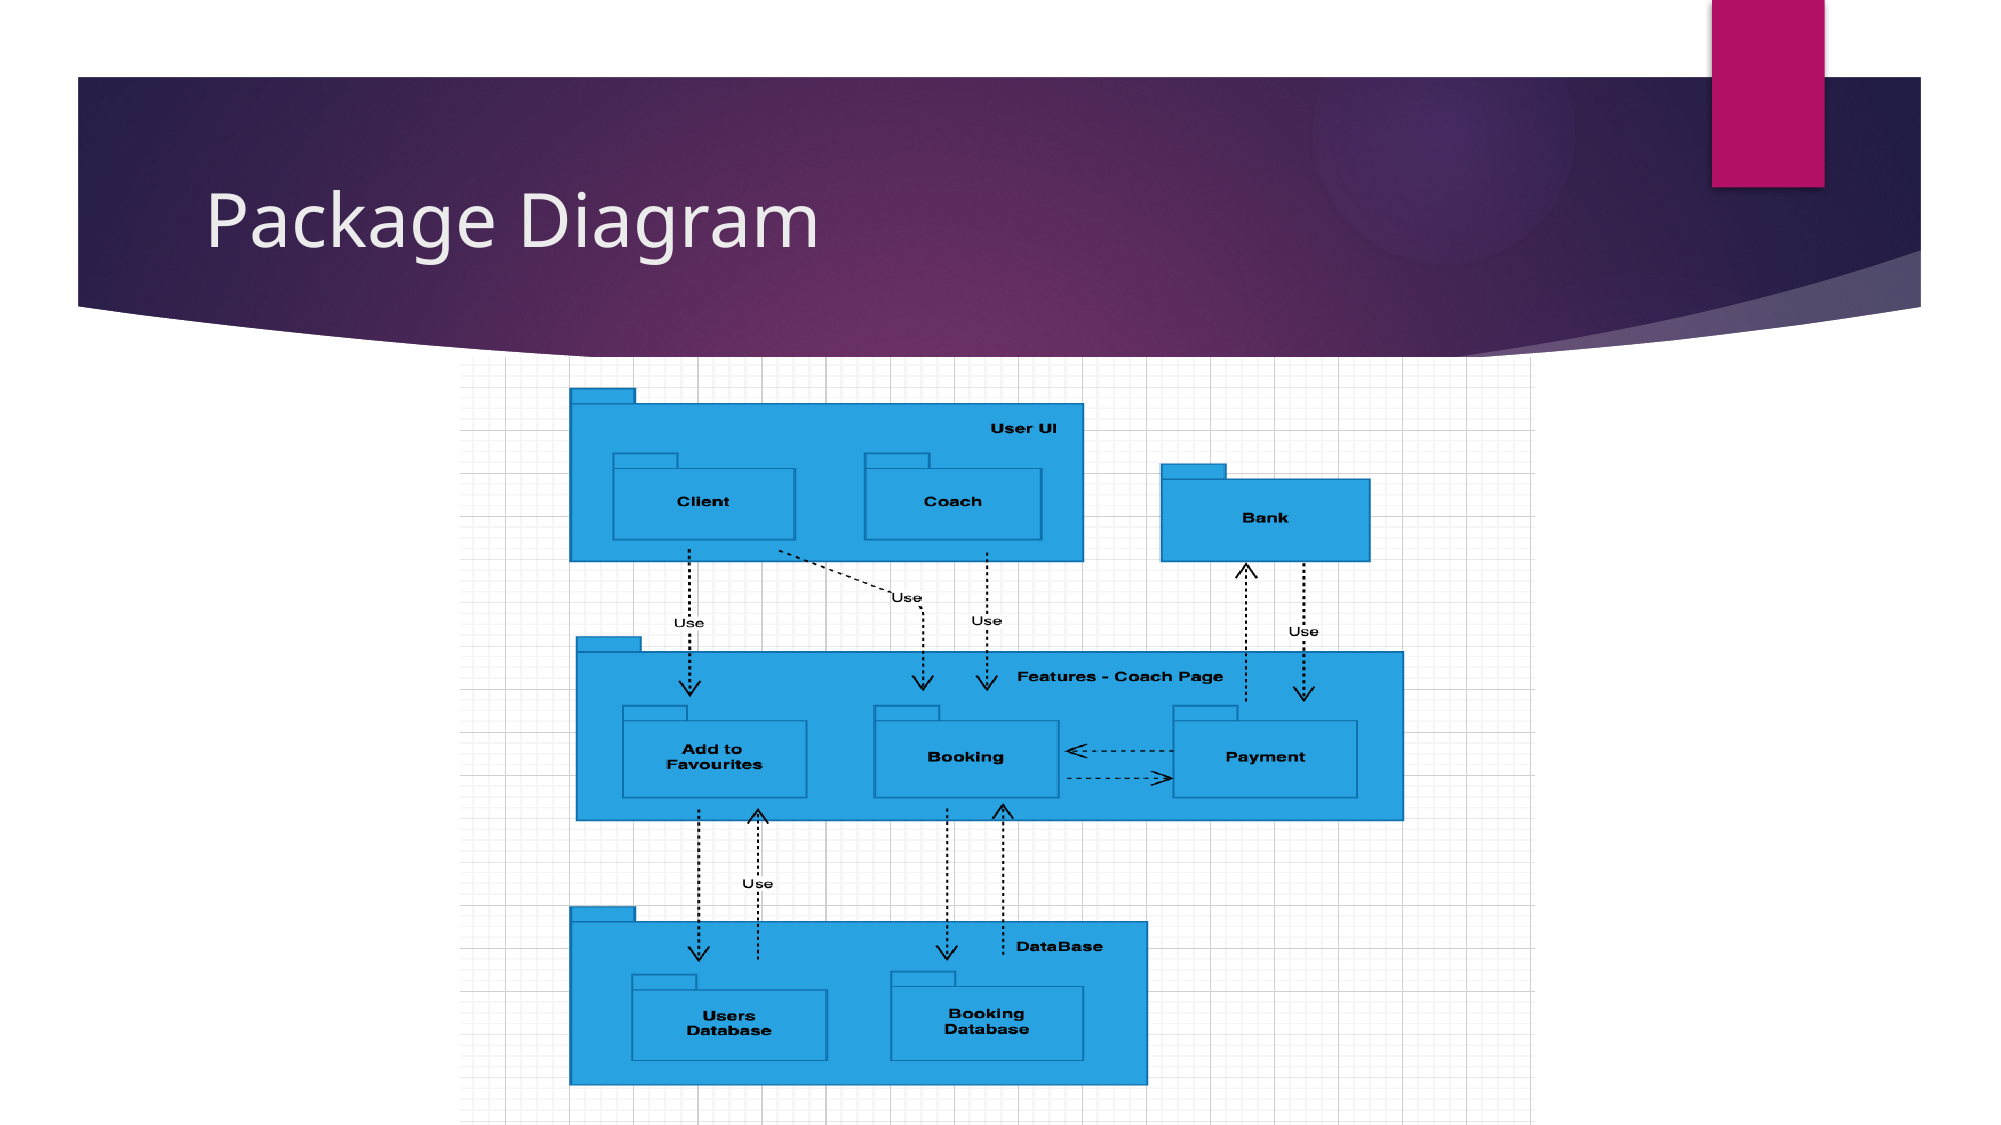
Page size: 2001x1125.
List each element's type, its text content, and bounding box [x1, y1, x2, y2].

title Package Diagram [189, 159, 1627, 276]
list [460, 357, 1535, 1125]
